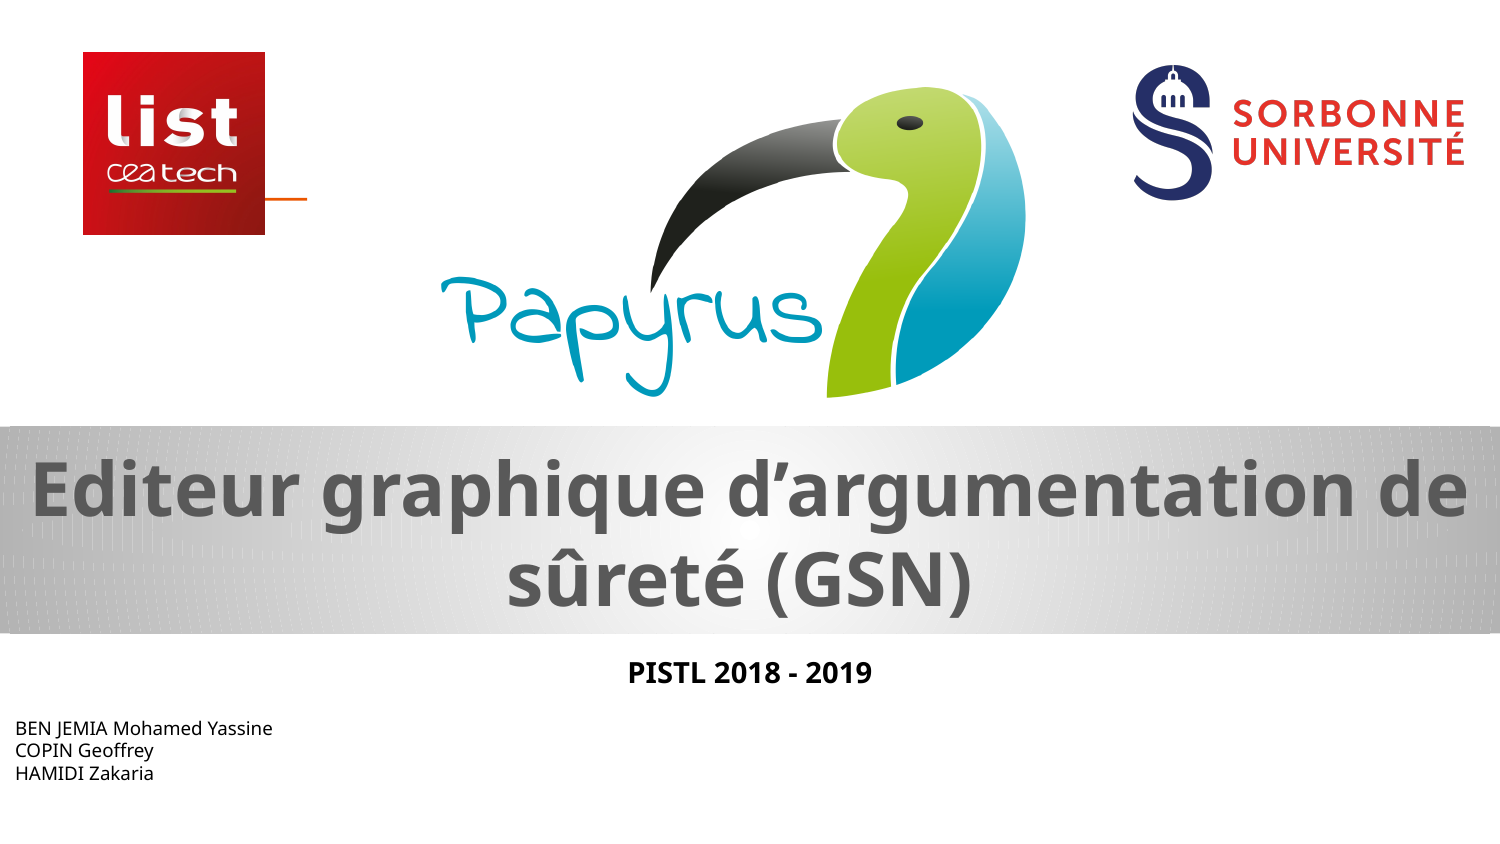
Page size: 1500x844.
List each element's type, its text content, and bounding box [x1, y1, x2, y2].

picture [1132, 64, 1464, 201]
subtitle Editeur graphique d’argumentation de sûreté (GSN) [0, 426, 1500, 634]
text_box BEN JEMIA Mohamed Yassine COPIN Geoffrey HAMIDI Zakaria [0, 701, 471, 844]
picture [440, 87, 1026, 398]
picture [82, 52, 266, 235]
text_box PISTL 2018 - 2019 [413, 639, 1087, 751]
